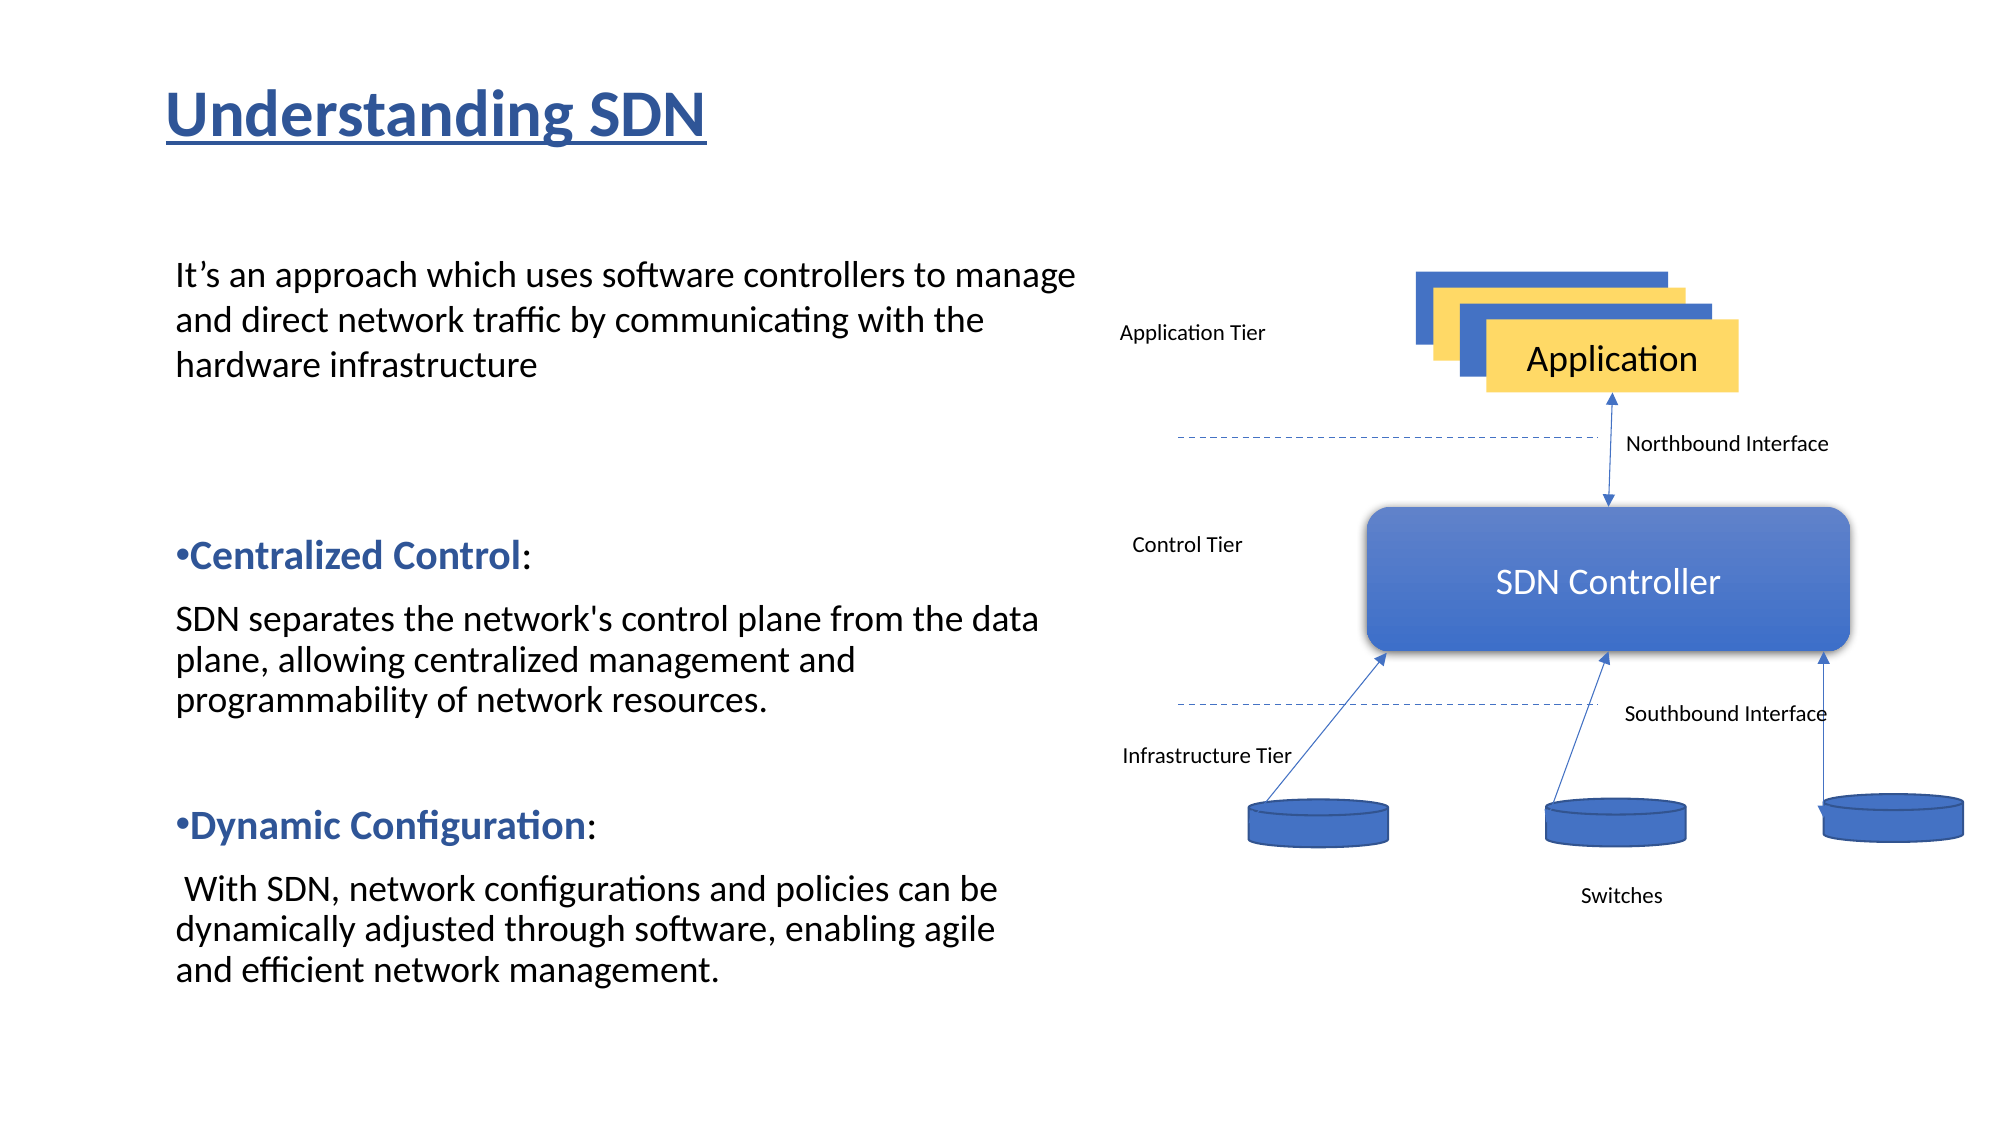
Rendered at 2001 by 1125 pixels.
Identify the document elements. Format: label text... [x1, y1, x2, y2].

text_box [1105, 271, 1964, 916]
text_box It’s an approach which uses software controllers to manage and direct network traffic by communicating with the hardware infrastructure [160, 242, 1102, 393]
subtitle Centralized Control: SDN separates the network's control plane from the data plane, allowing centralized management and programmability of network resources. Dynamic Configuration: With SDN, network configurations and policies can be dynamically adjusted through software, enabling agile and efficient network management. [160, 526, 1066, 1013]
text_box Understanding SDN [151, 62, 963, 158]
